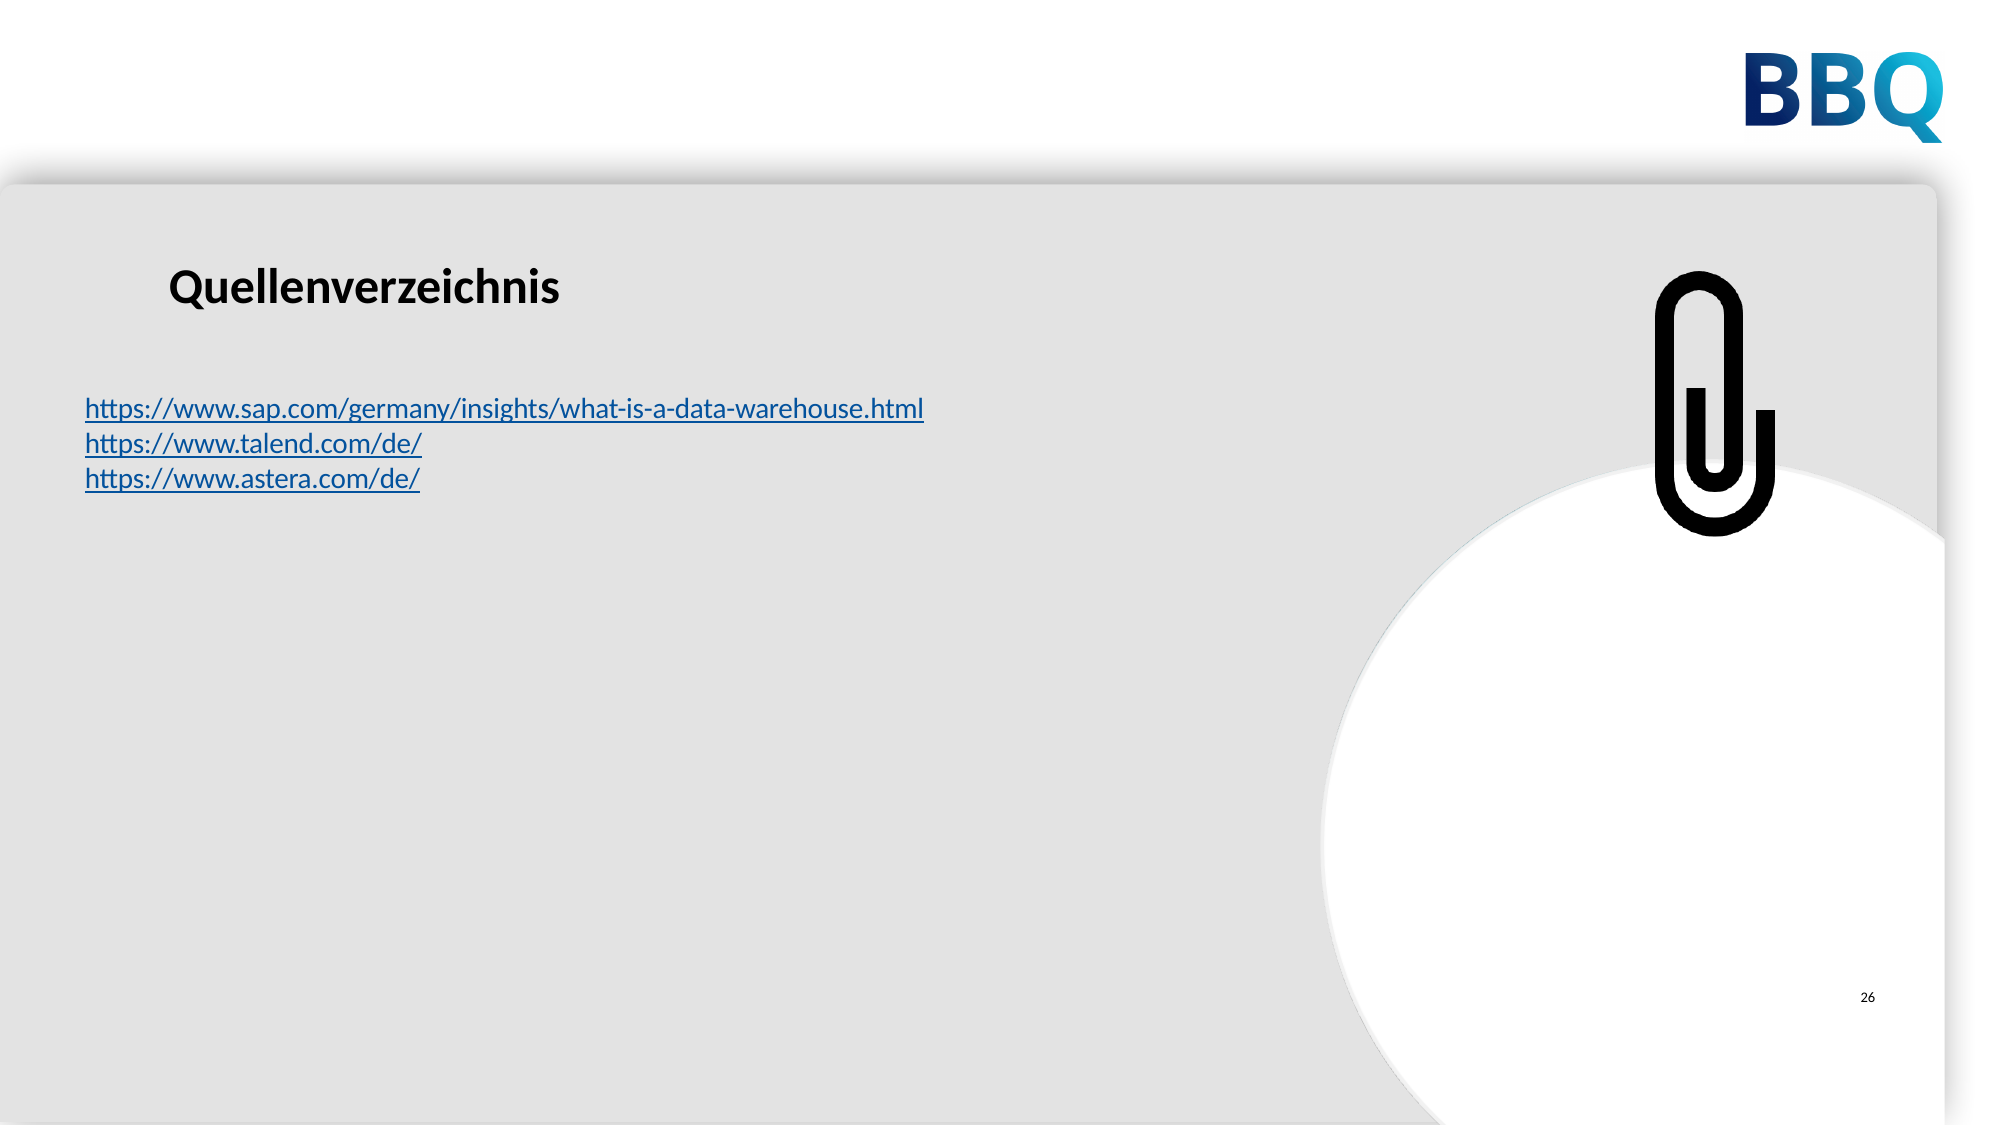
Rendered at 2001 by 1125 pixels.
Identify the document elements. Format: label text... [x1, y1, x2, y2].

text_box https://www.sap.com/germany/insights/what-is-a-data-warehouse.html https://www.talend.com/de/ https://www.astera.com/de/ [70, 382, 1557, 537]
text_box [70, 252, 1526, 382]
picture [1320, 252, 1945, 1125]
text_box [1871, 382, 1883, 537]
text_box Quellenverzeichnis [154, 246, 1611, 322]
picture [1744, 51, 1945, 144]
slide_number 26 [1785, 670, 1947, 1125]
